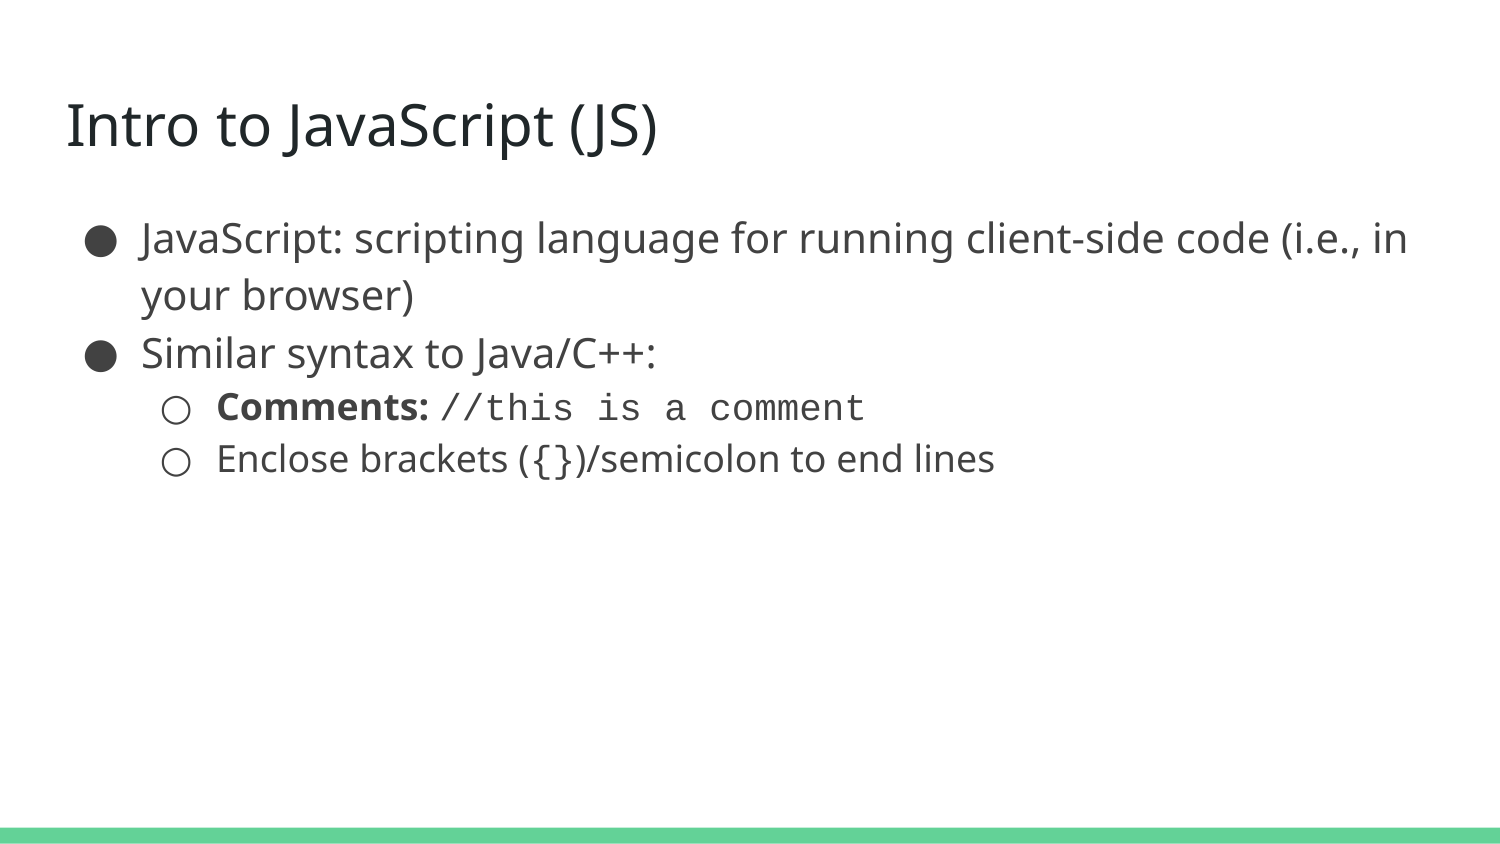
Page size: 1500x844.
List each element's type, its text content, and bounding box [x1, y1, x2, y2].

list JavaScript: scripting language for running client-side code (i.e., in your browser) Similar syntax to Java/C++: Comments: //this is a comment Enclose brackets ({})/semicolon to end lines [51, 189, 1449, 750]
title Intro to JavaScript (JS) [51, 72, 1449, 167]
